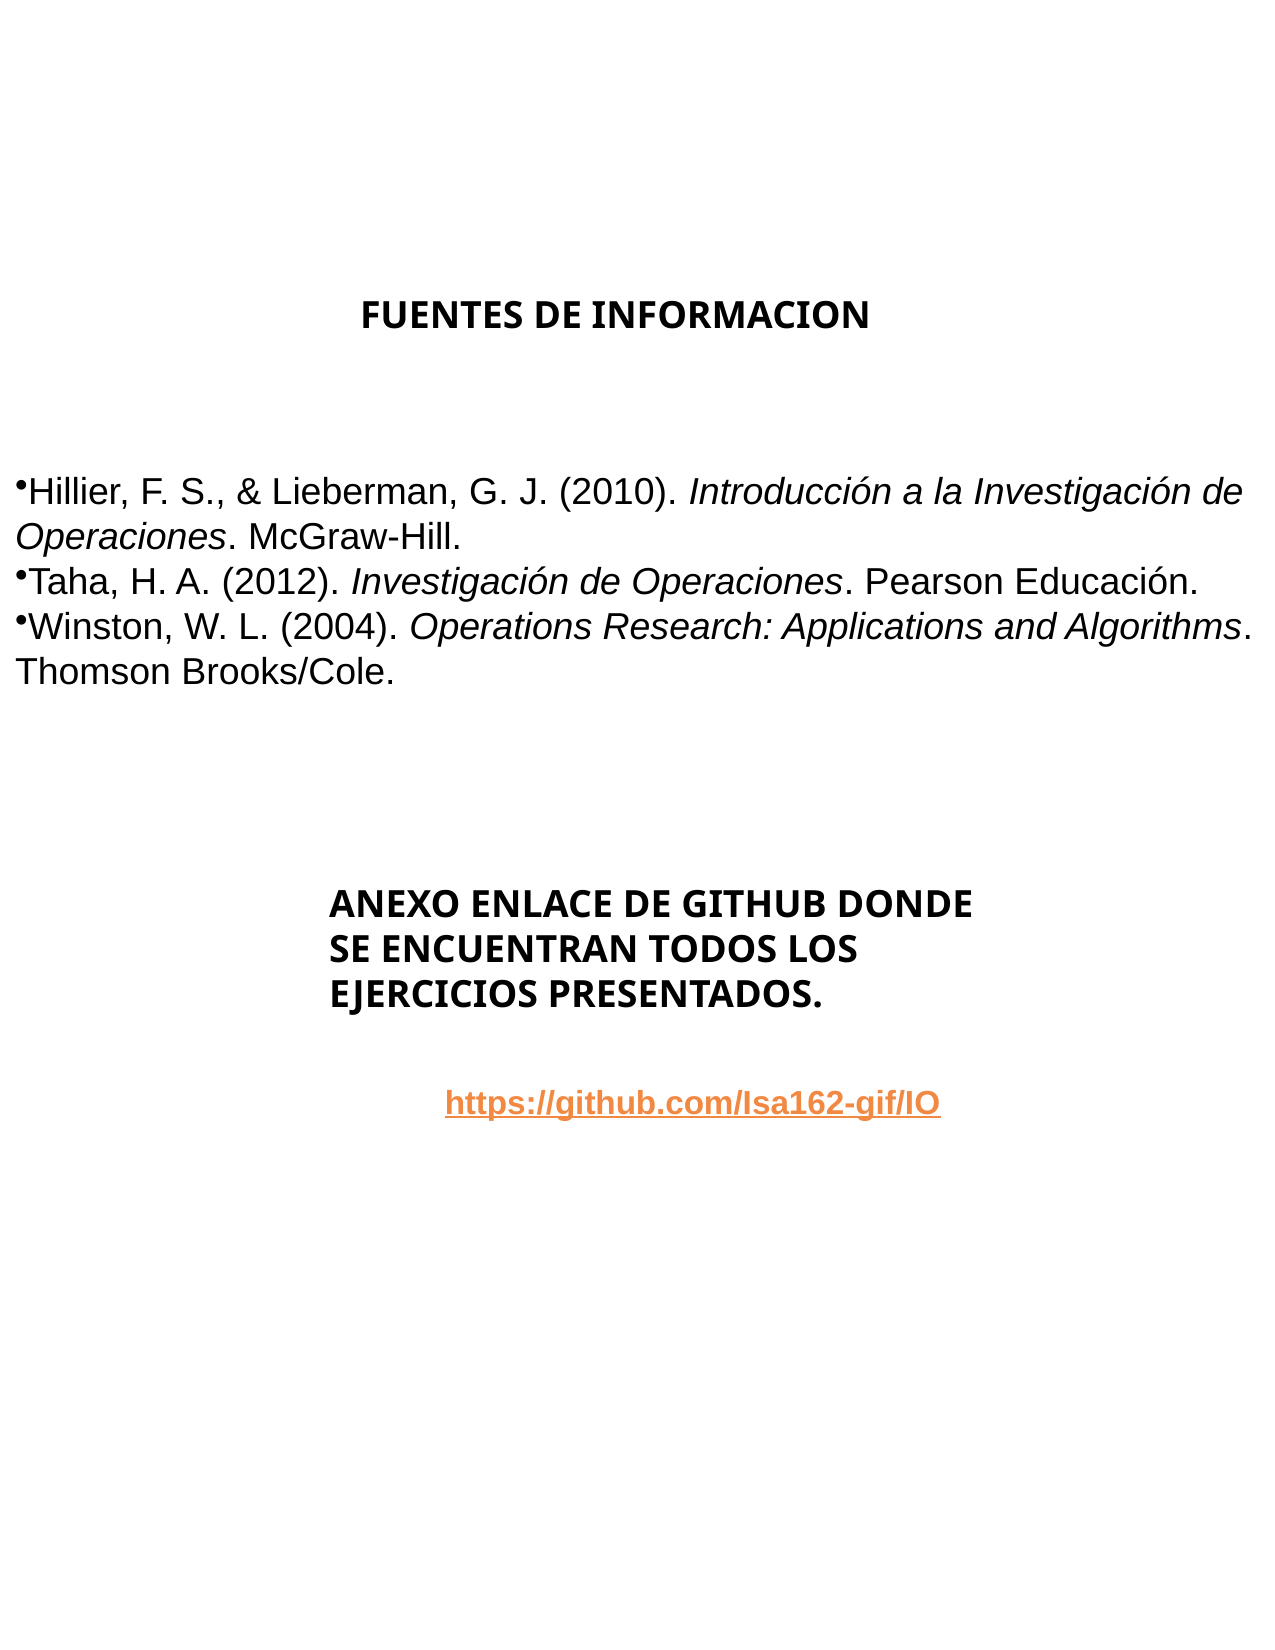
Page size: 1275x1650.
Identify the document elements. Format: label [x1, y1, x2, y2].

text_box [444, 1081, 945, 1119]
text_box [0, 459, 1275, 700]
text_box [314, 873, 1037, 1023]
text_box [345, 284, 1006, 344]
